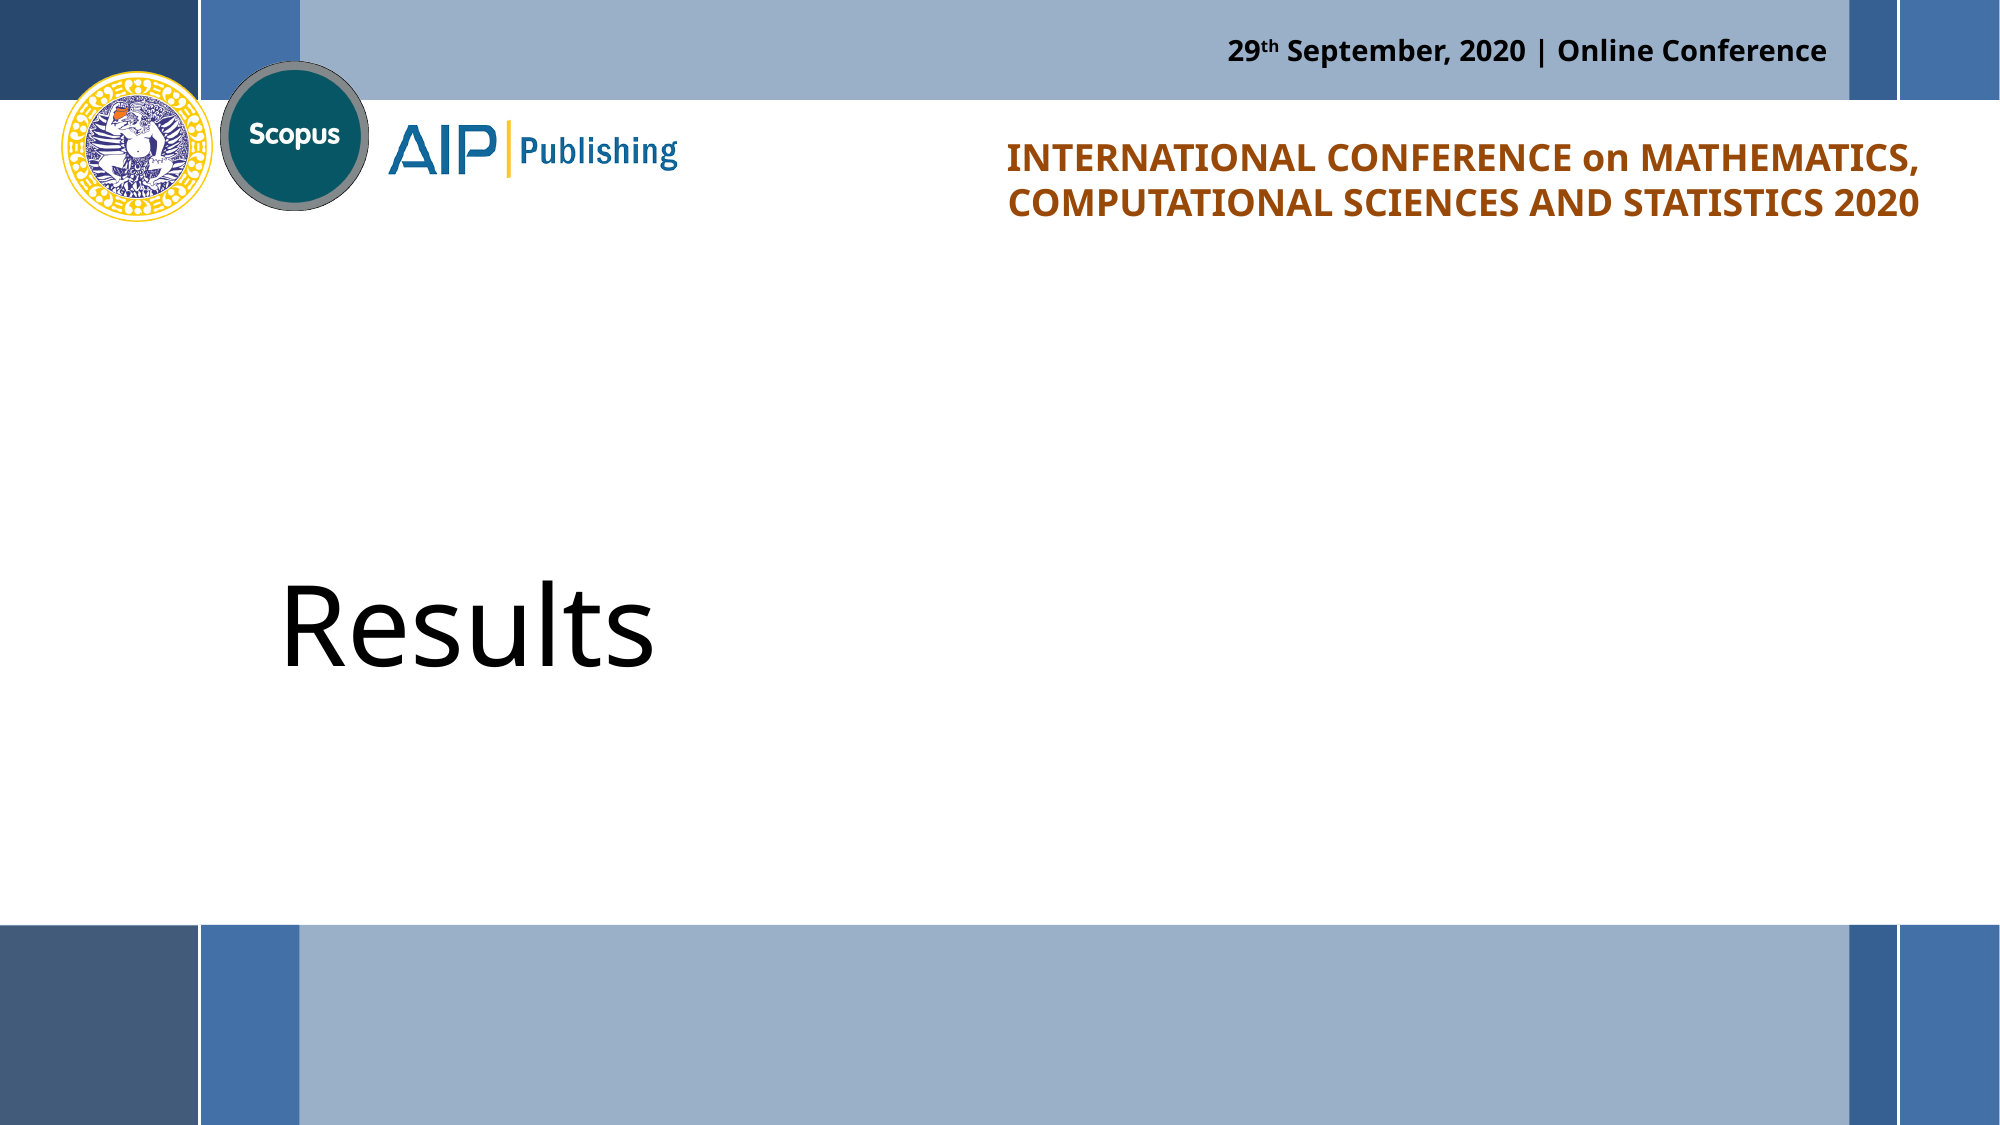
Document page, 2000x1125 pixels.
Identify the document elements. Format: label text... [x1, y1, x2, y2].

title Results [262, 262, 1622, 698]
picture [61, 71, 213, 222]
picture [373, 100, 700, 208]
picture [220, 61, 369, 211]
